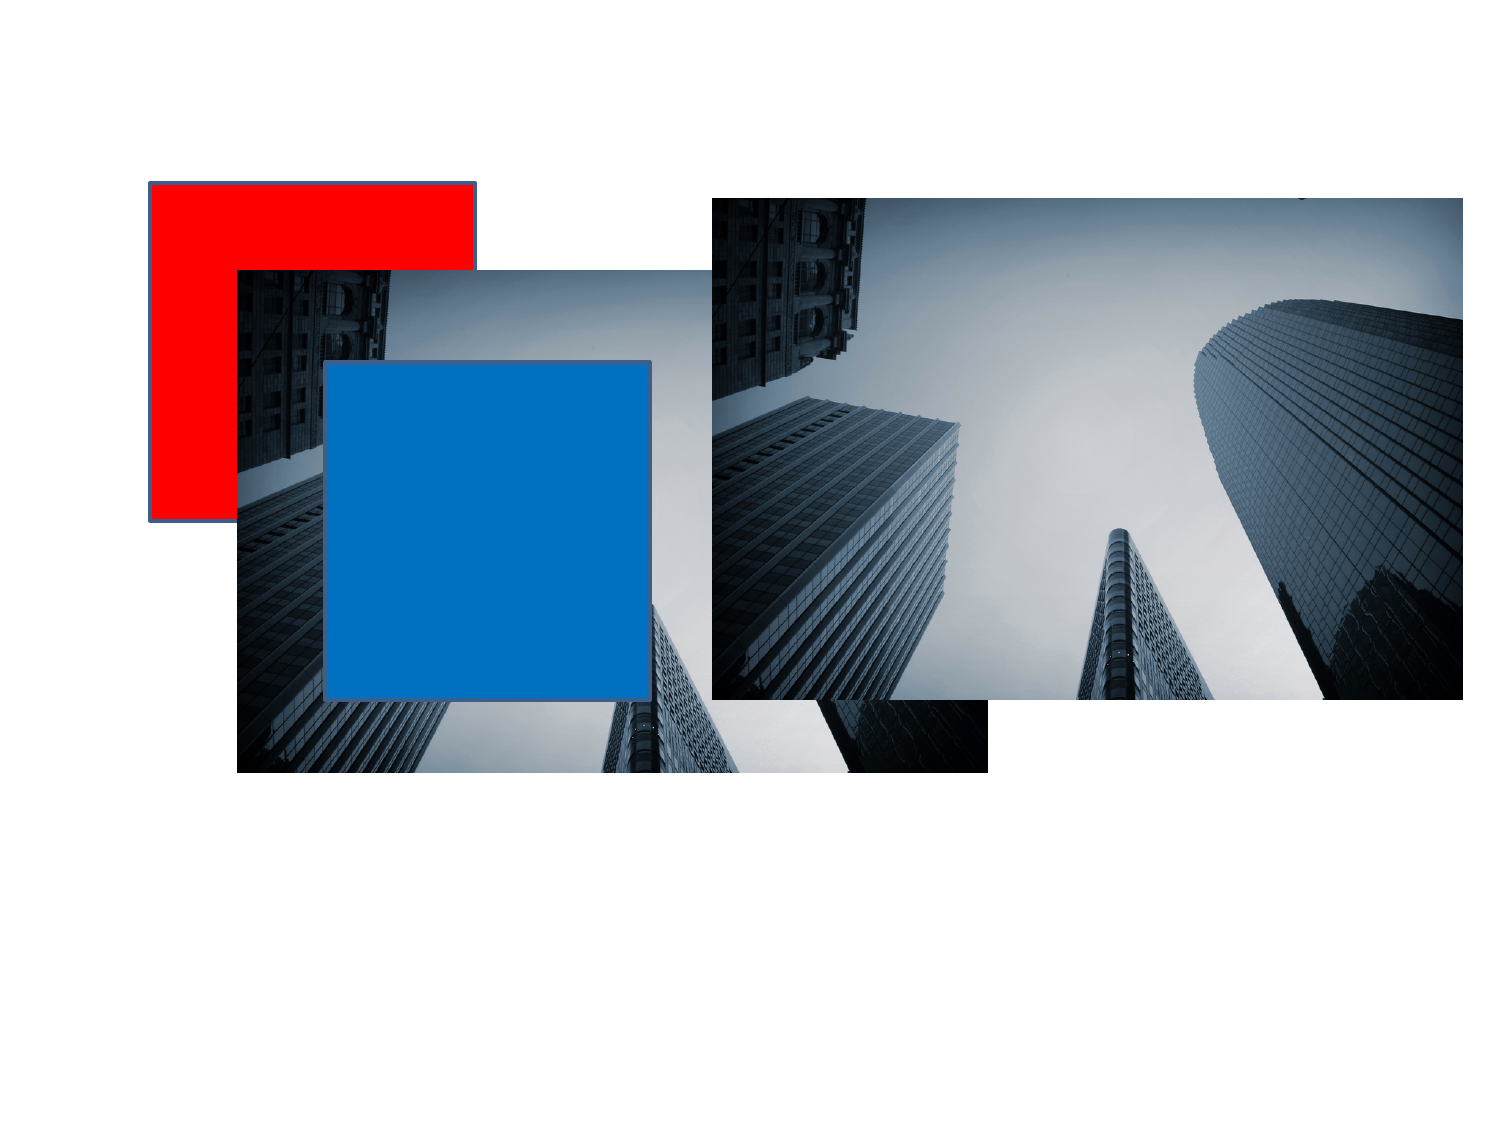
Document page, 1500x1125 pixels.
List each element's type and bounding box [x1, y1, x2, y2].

text_box [148, 181, 477, 523]
picture [237, 197, 1463, 773]
